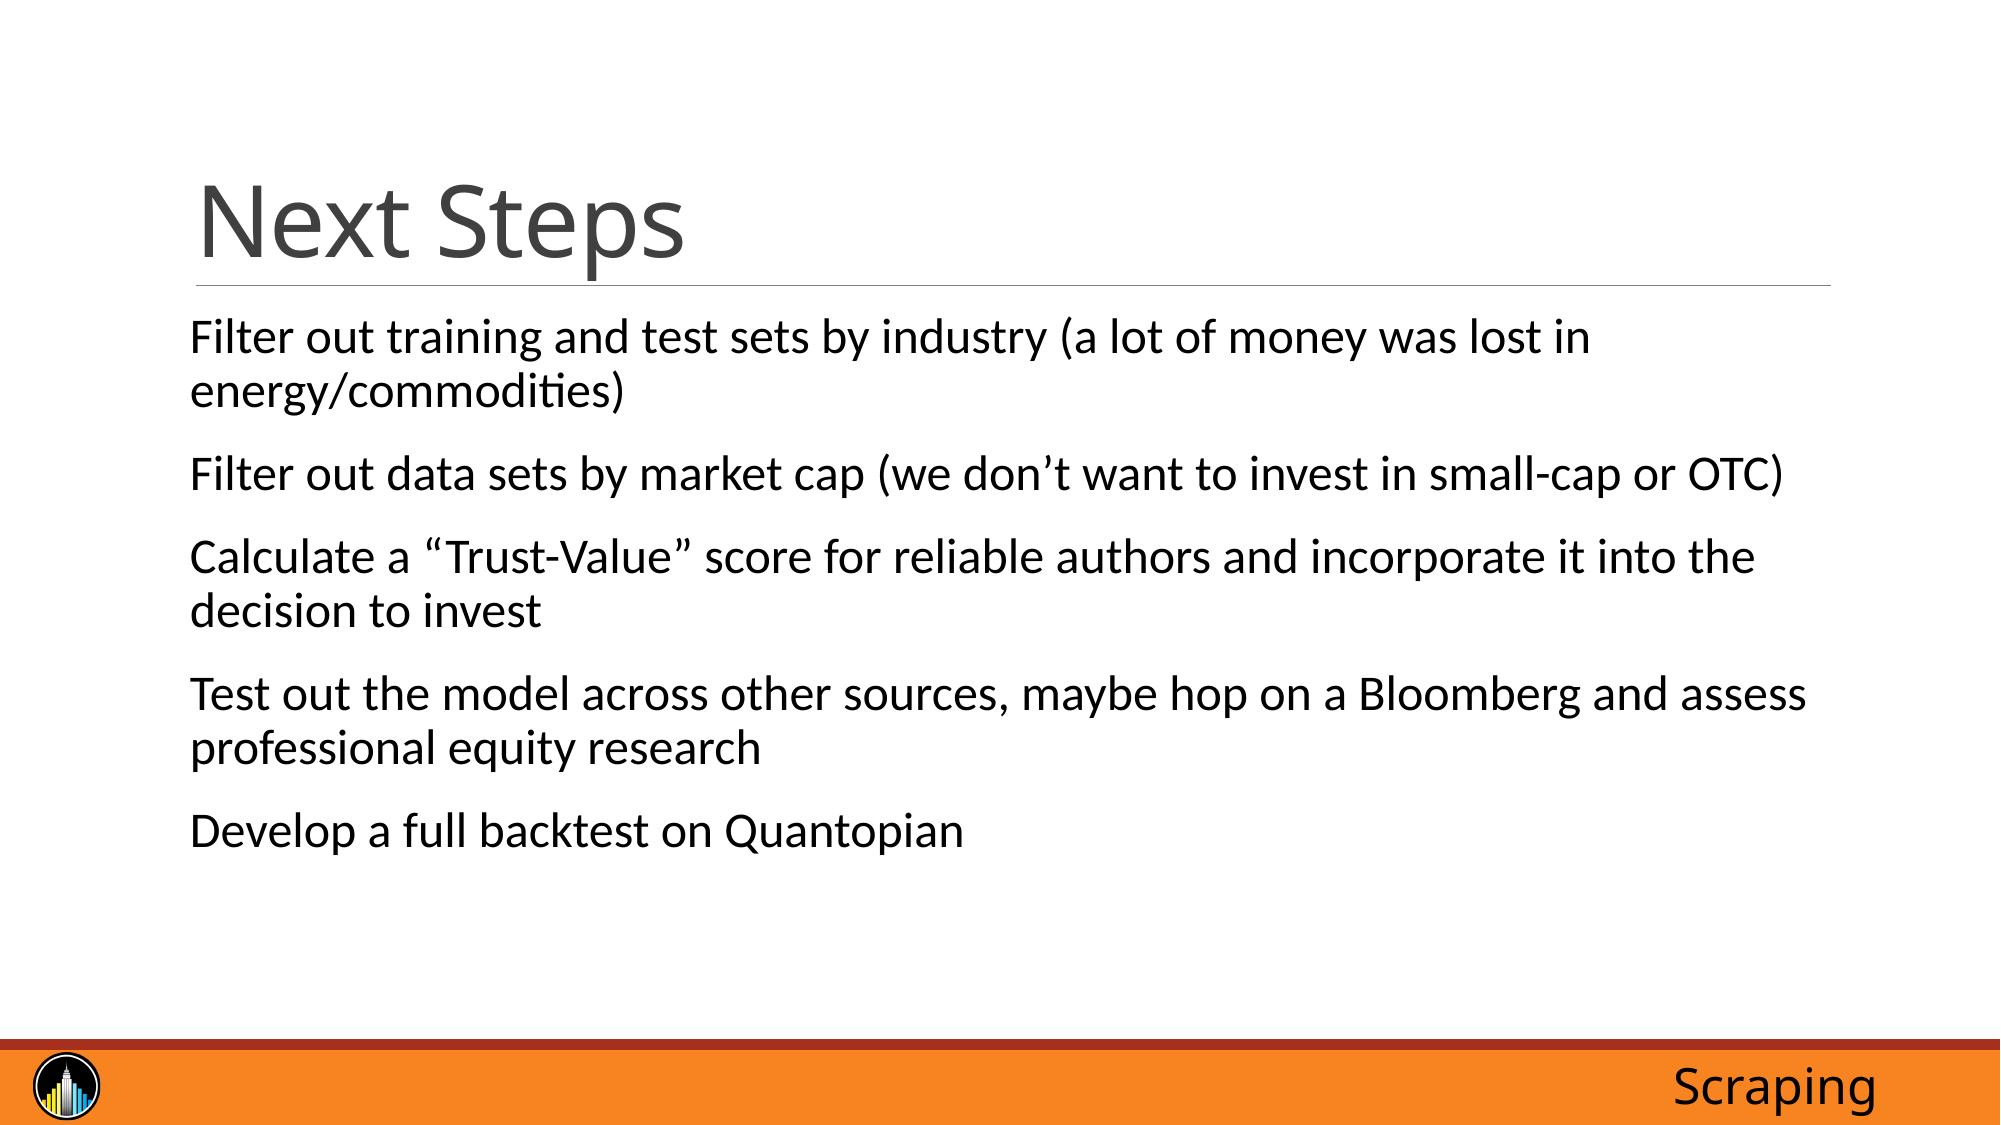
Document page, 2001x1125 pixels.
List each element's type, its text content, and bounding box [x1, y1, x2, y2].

title Next Steps [180, 47, 1830, 285]
text_box Scraping Alpha⍺ [1658, 1047, 2000, 1125]
list Filter out training and test sets by industry (a lot of money was lost in energy/commodities) Filter out data sets by market cap (we don’t want to invest in small-cap or OTC) Calculate a “Trust-Value” score for reliable authors and incorporate it into the decision to invest Test out the model across other sources, maybe hop on a Bloomberg and assess professional equity research Develop a full backtest on Quantopian [174, 302, 1825, 963]
picture [0, 1041, 134, 1125]
